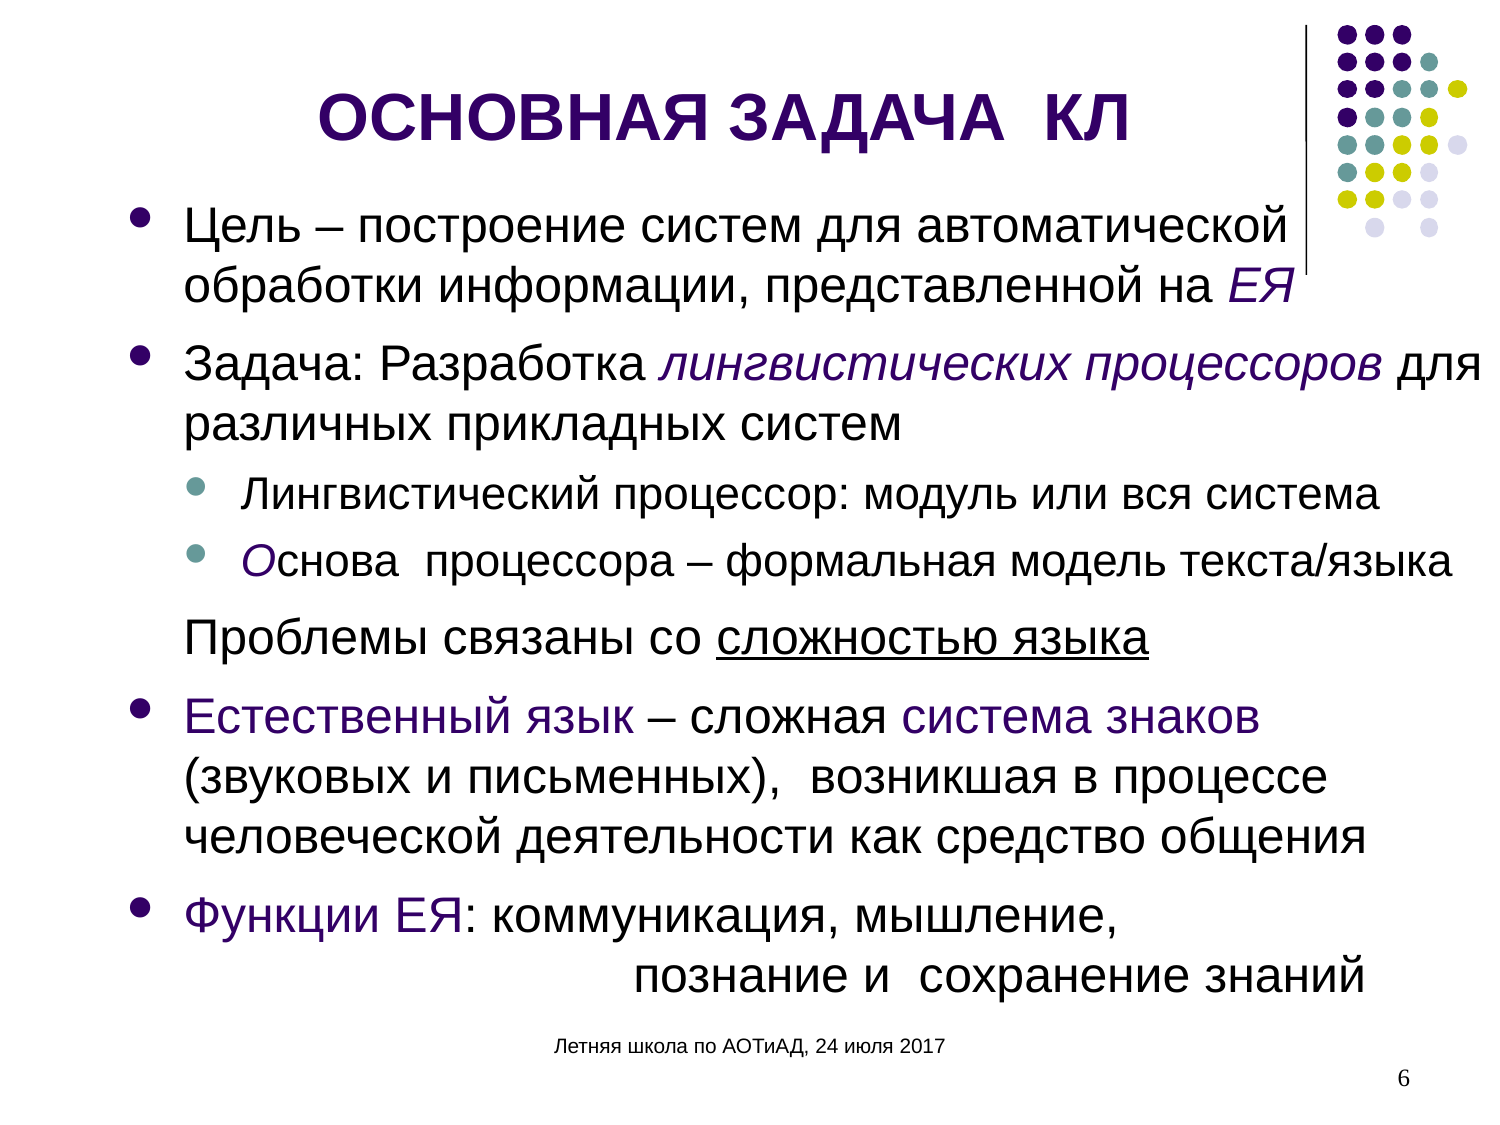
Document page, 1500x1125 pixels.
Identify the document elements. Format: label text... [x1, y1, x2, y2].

list Цель – построение систем для автоматической обработки информации, представленной на ЕЯ Задача: Разработка лингвистических процессоров для различных прикладных систем Лингвистический процессор: модуль или вся система Основа процессора – формальная модель текста/языка Проблемы связаны со сложностью языка Естественный язык – сложная система знаков (звуковых и письменных), возникшая в процессе человеческой деятельности как средство общения Функции ЕЯ: коммуникация, мышление, познание и сохранение знаний [111, 184, 1500, 1024]
footer Летняя школа по АОТиАД, 24 июля 2017 [512, 1024, 988, 1101]
text_box 6 [1074, 1024, 1425, 1100]
title ОСНОВНАЯ ЗАДАЧА КЛ [109, 66, 1341, 196]
